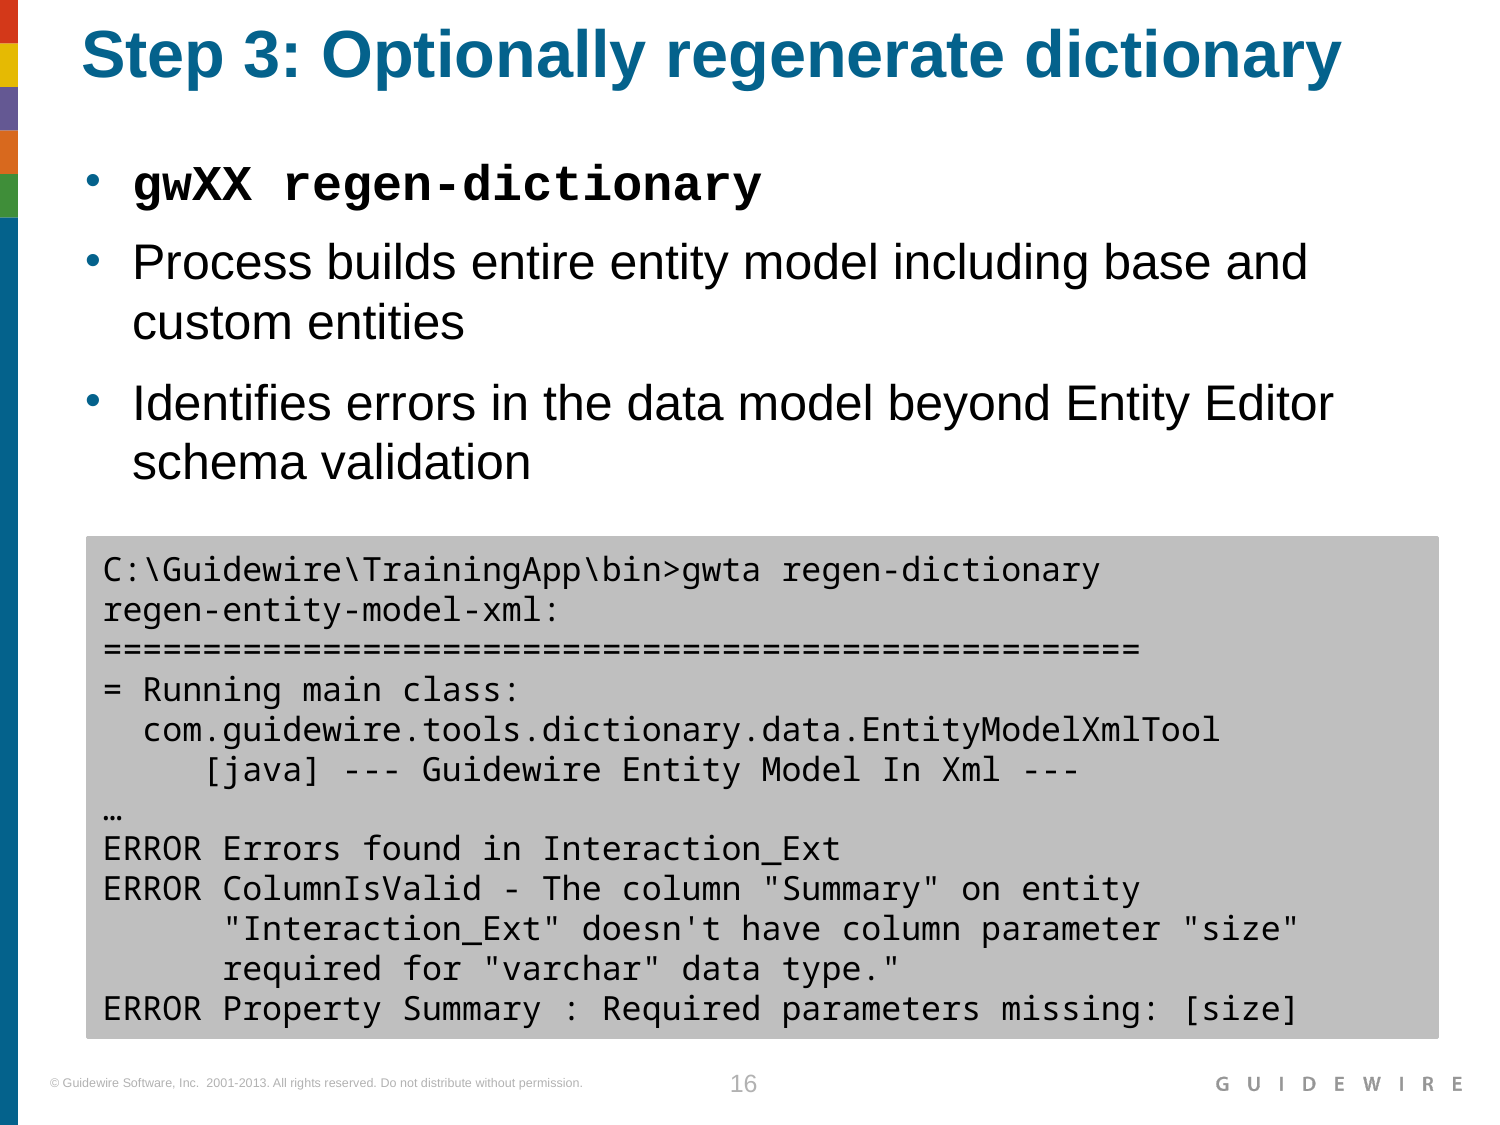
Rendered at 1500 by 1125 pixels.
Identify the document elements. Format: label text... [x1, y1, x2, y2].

text_box C:\Guidewire\TrainingApp\bin>gwta regen-dictionary regen-entity-model-xml: ==================================================== = Running main class: com.guidewire.tools.dictionary.data.EntityModelXmlTool [java] --- Guidewire Entity Model In Xml --- … ERROR Errors found in Interaction_Ext ERROR ColumnIsValid - The column "Summary" on entity "Interaction_Ext" doesn't have column parameter "size" required for "varchar" data type." ERROR Property Summary : Required parameters missing: [size] [87, 537, 1438, 1038]
picture [1215, 1073, 1480, 1096]
title Step 3: Optionally regenerate dictionary [81, 19, 1446, 142]
list gwXX regen-dictionary Process builds entire entity model including base and custom entities Identifies errors in the data model beyond Entity Editor schema validation [85, 149, 1450, 450]
